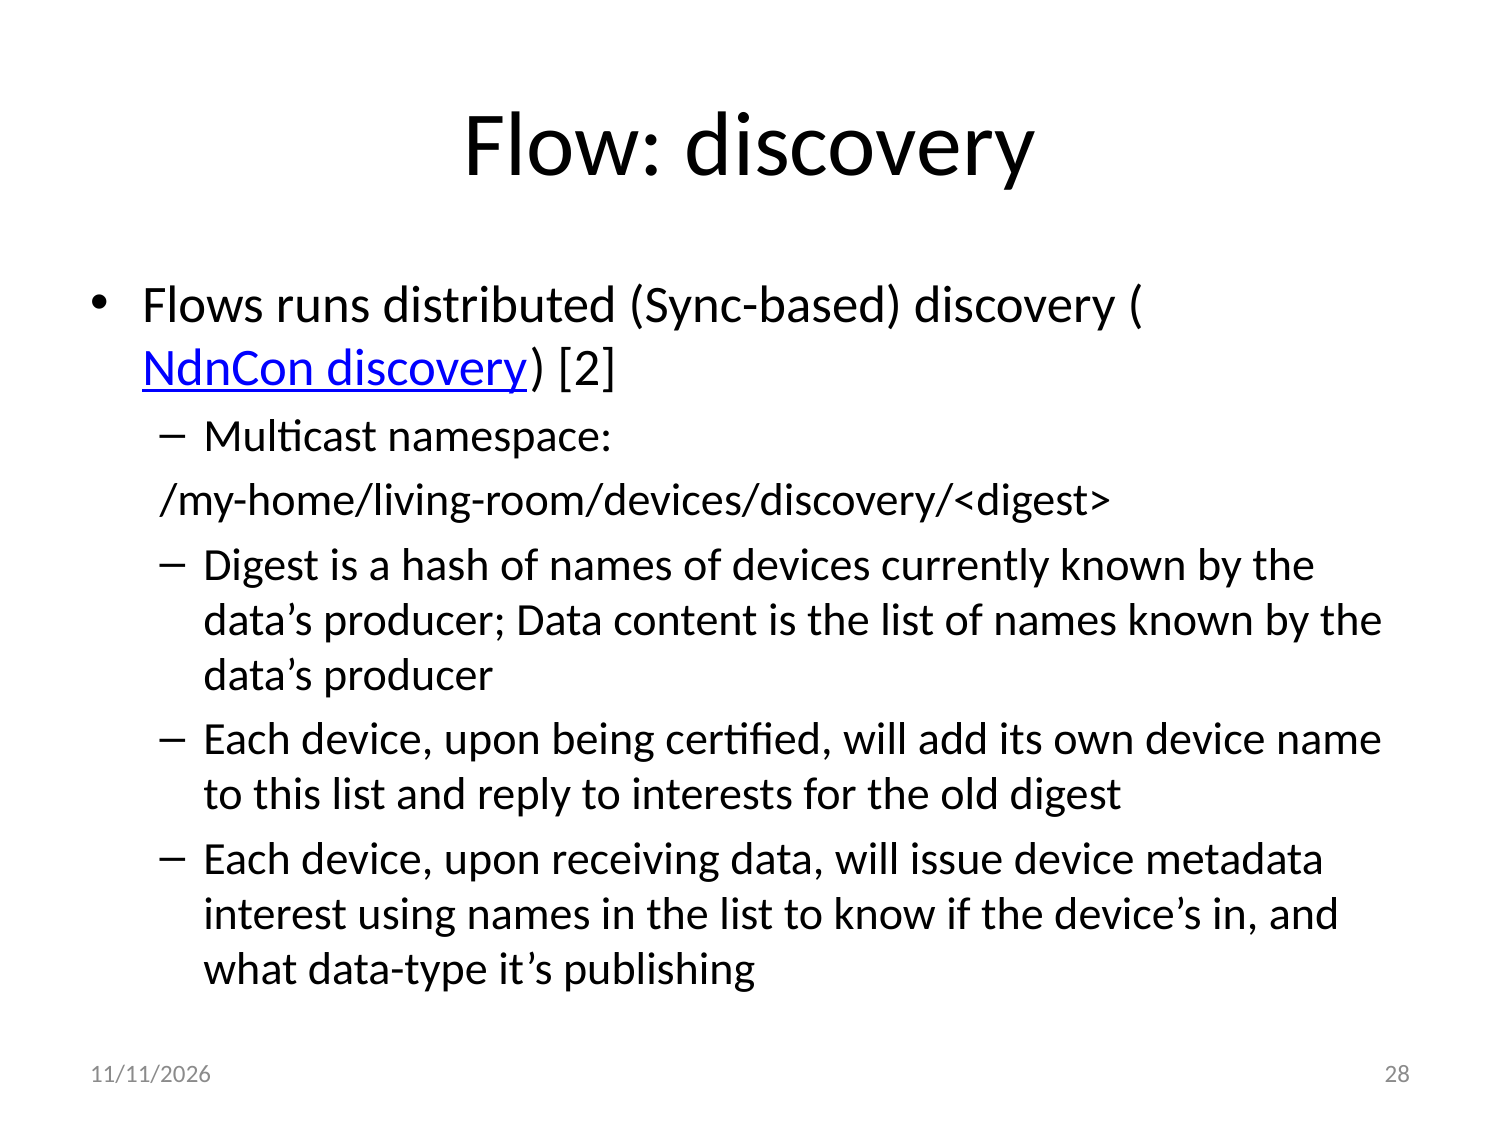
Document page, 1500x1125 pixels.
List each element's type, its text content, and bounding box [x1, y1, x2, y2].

list Flows runs distributed (Sync-based) discovery (NdnCon discovery) [2] Multicast namespace: /my-home/living-room/devices/discovery/<digest> Digest is a hash of names of devices currently known by the data’s producer; Data content is the list of names known by the data’s producer Each device, upon being certified, will add its own device name to this list and reply to interests for the old digest Each device, upon receiving data, will issue device metadata interest using names in the list to know if the device’s in, and what data-type it’s publishing [75, 262, 1425, 1005]
slide_number 28 [1074, 1042, 1425, 1103]
title Flow: discovery [75, 45, 1425, 233]
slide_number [75, 1042, 425, 1103]
